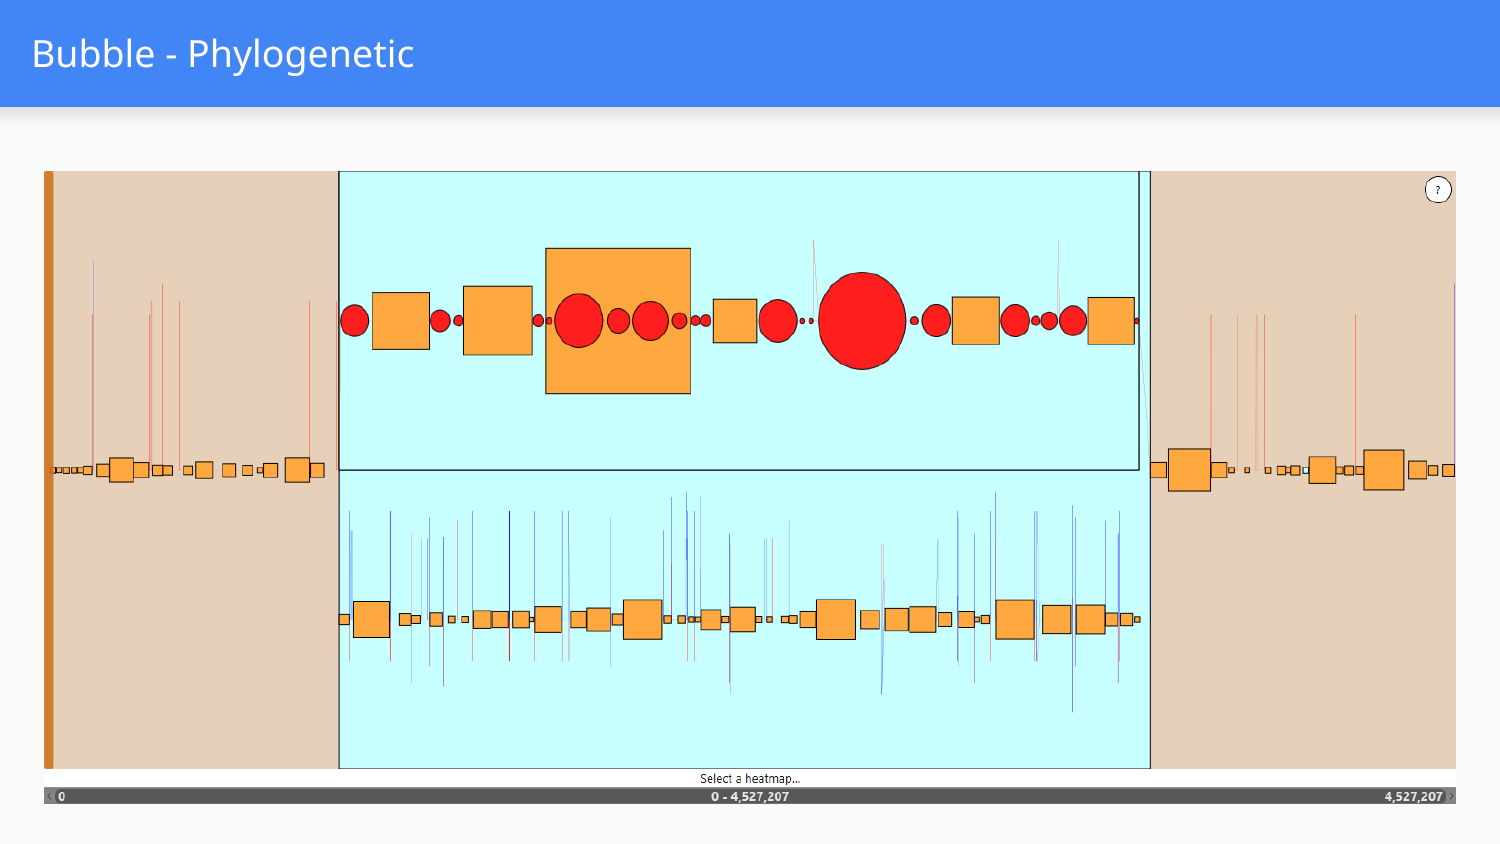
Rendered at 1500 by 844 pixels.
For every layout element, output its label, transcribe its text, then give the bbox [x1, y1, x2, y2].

title Bubble - Phylogenetic [16, 2, 1464, 102]
picture [43, 171, 1456, 804]
